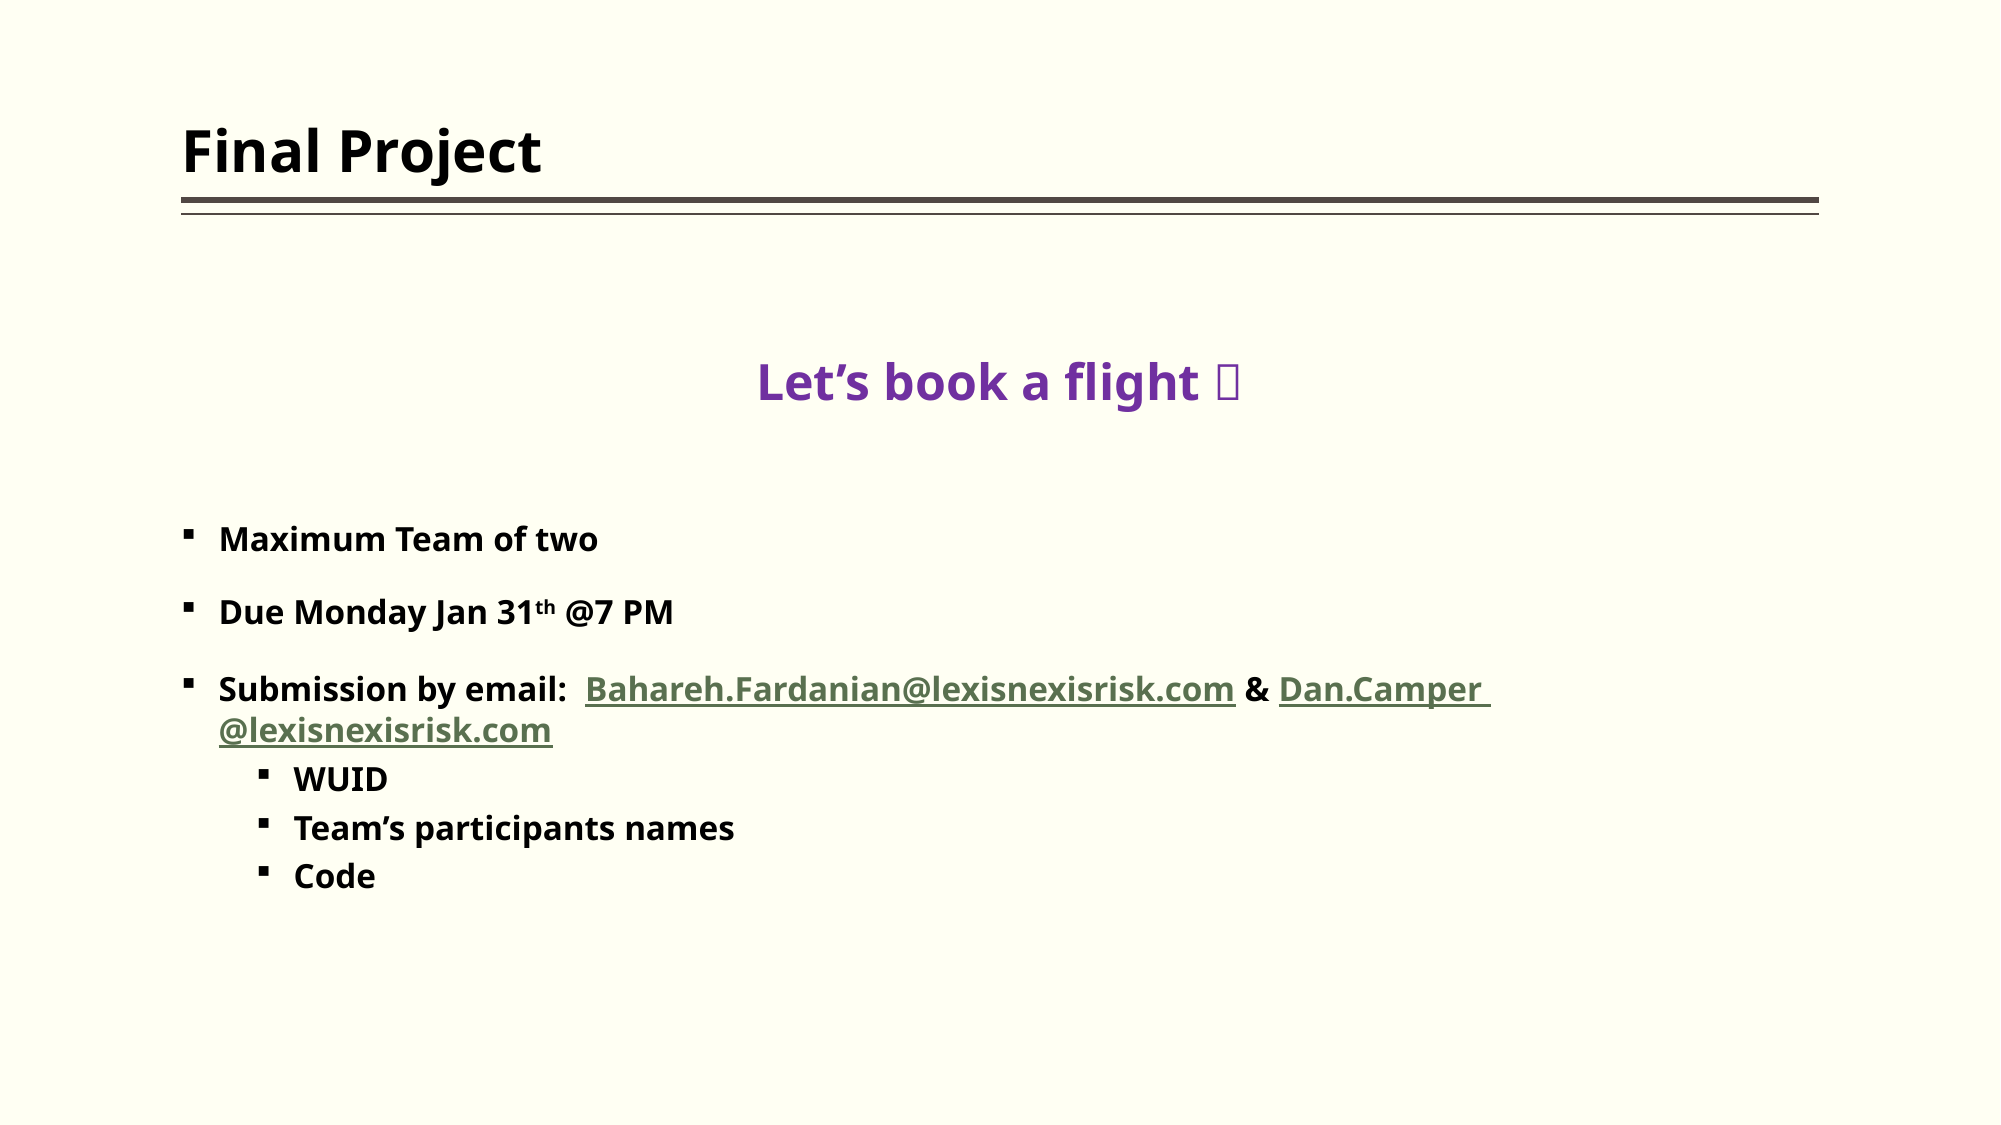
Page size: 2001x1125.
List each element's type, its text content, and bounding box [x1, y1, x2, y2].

title Final Project [181, 12, 1819, 193]
list Let’s book a flight  Maximum Team of two Due Monday Jan 31th @7 PM Submission by email: Bahareh.Fardanian@lexisnexisrisk.com & Dan.Camper @lexisnexisrisk.com WUID Team’s participants names Code [181, 262, 1819, 1013]
